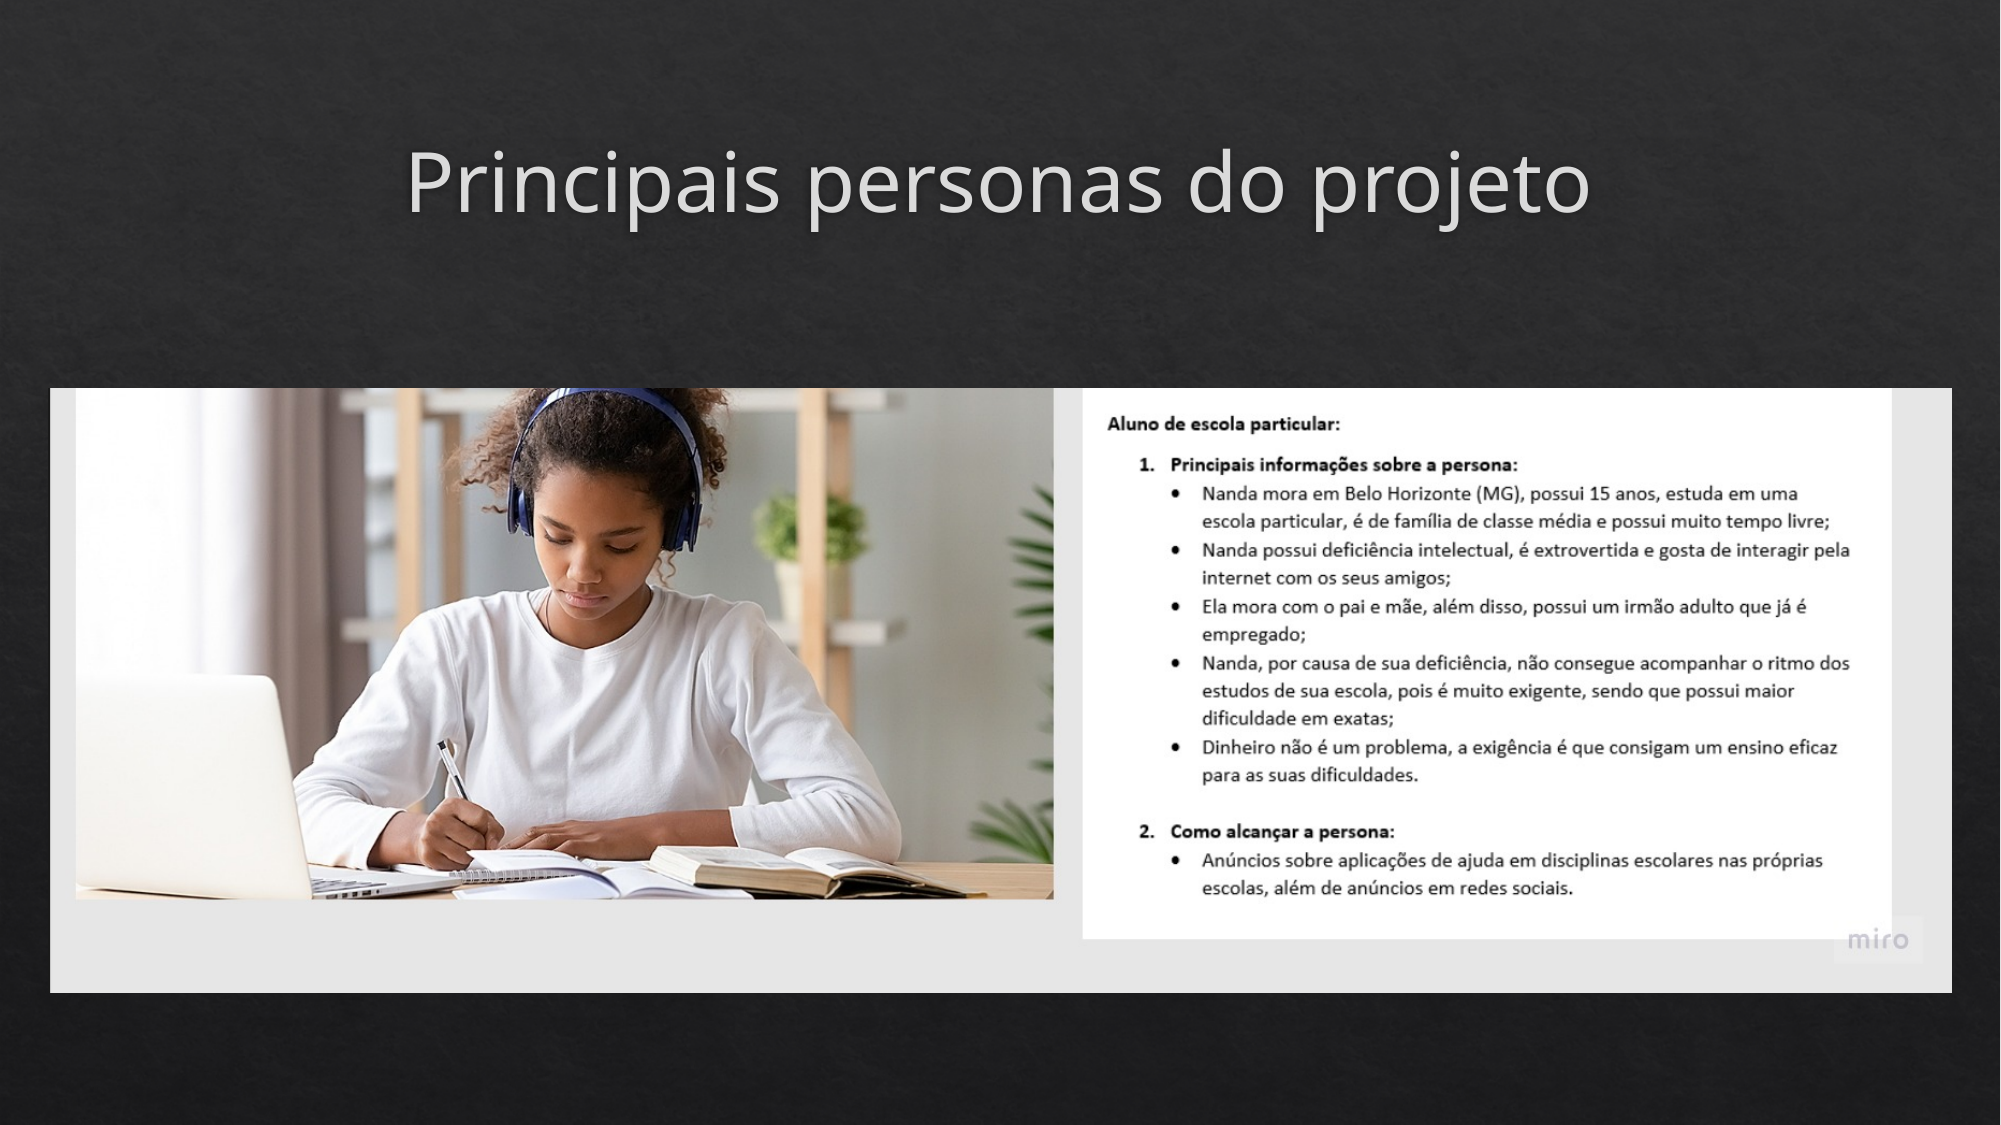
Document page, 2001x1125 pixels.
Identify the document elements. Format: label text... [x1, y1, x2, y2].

picture [47, 388, 1952, 993]
title Principais personas do projeto [149, 99, 1849, 260]
